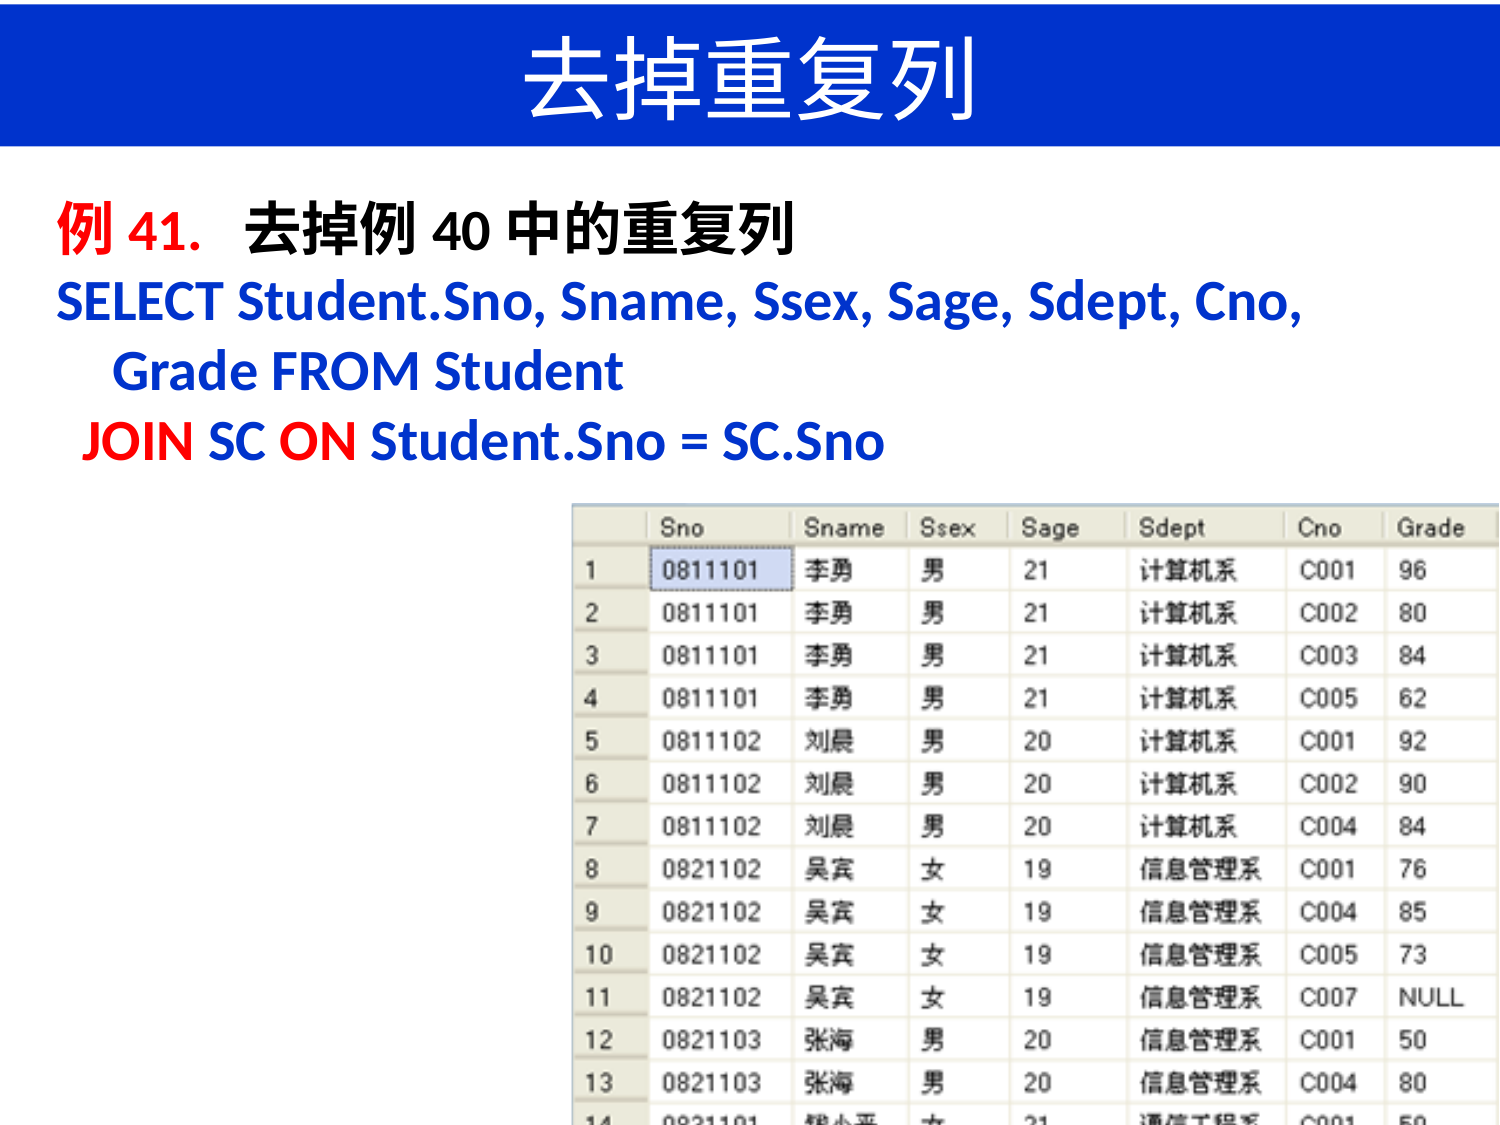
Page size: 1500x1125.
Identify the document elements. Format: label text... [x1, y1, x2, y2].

title 去掉重复列 [75, 18, 1425, 135]
list 例41. 去掉例40中的重复列 SELECT Student.Sno, Sname, Ssex, Sage, Sdept, Cno, Grade FROM Student JOIN SC ON Student.Sno = SC.Sno [41, 184, 1389, 480]
picture [571, 503, 1500, 1125]
